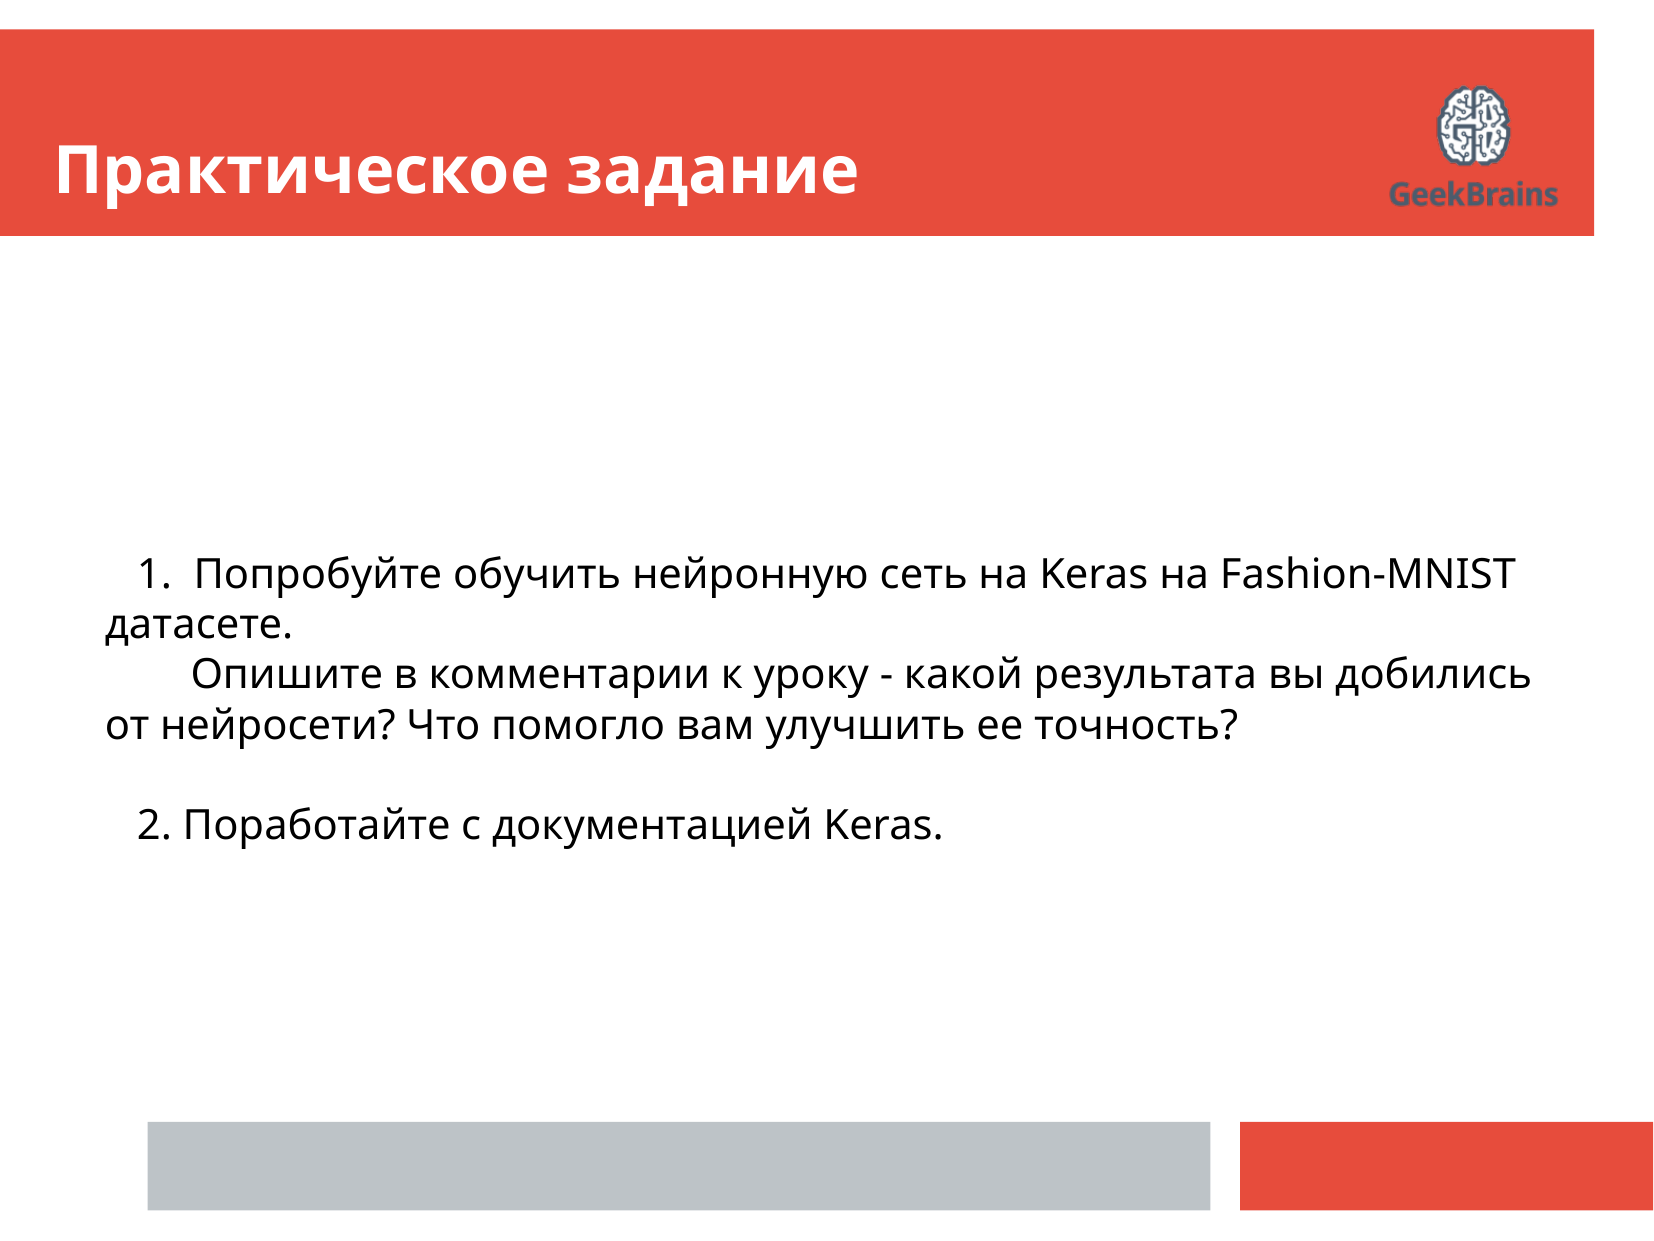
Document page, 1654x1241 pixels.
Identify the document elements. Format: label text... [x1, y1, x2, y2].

text_box 1. Попробуйте обучить нейронную сеть на Keras на Fashion-MNIST датасете. Опишите в комментарии к уроку - какой результата вы добились от нейросети? Что помогло вам улучшить ее точность? 2. Поработайте с документацией Keras. [89, 539, 1590, 885]
picture [1342, 14, 1605, 278]
text_box Практическое задание [53, 58, 1337, 207]
text_box [245, 568, 276, 639]
